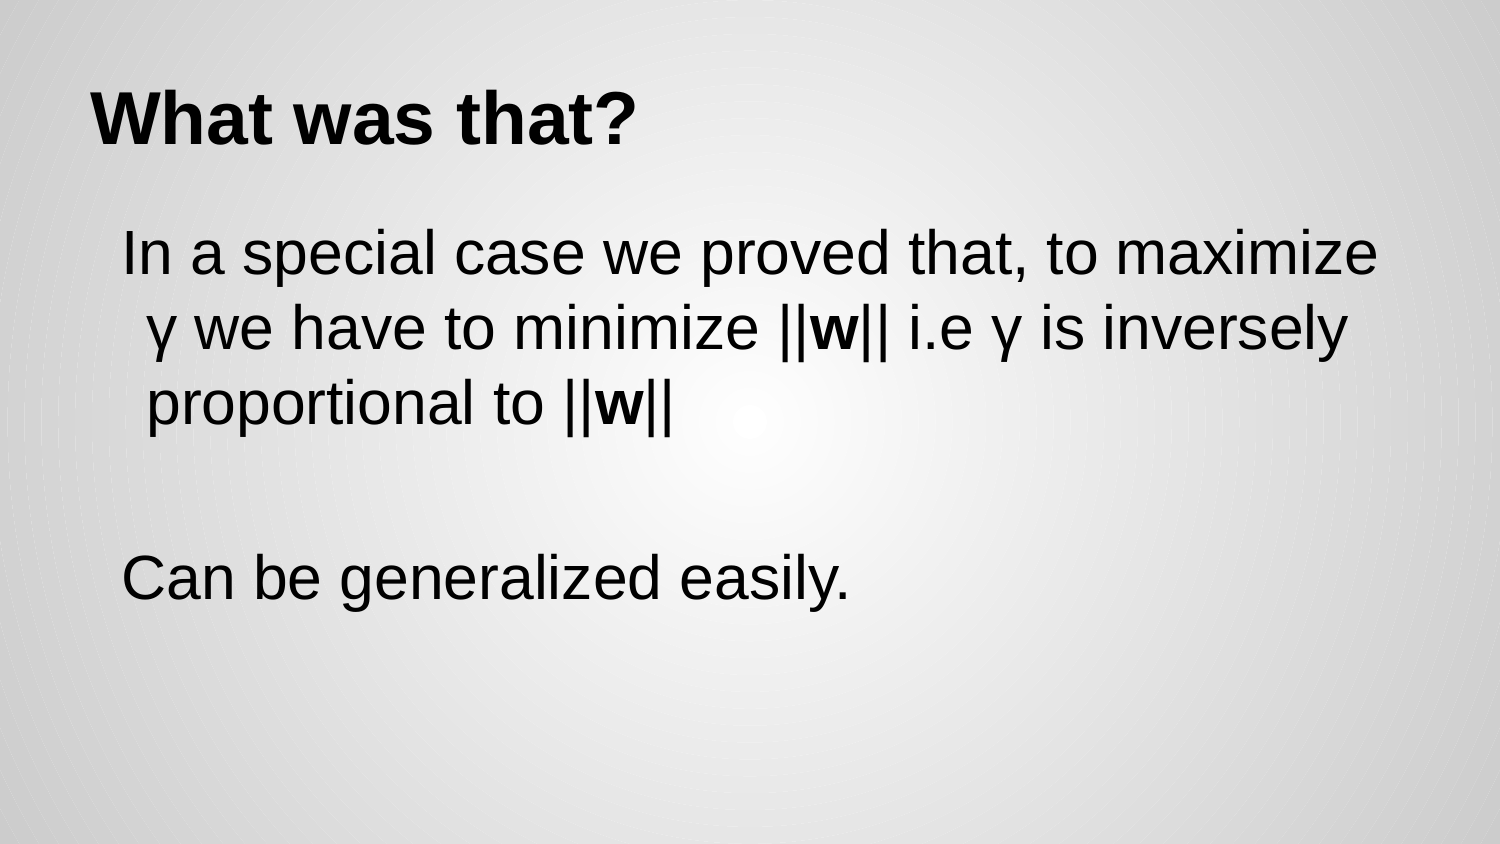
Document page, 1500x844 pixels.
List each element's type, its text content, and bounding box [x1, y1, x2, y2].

title What was that? [75, 33, 1425, 175]
list In a special case we proved that, to maximize γ we have to minimize ||w|| i.e γ is inversely proportional to ||w|| Can be generalized easily. [75, 196, 1425, 808]
